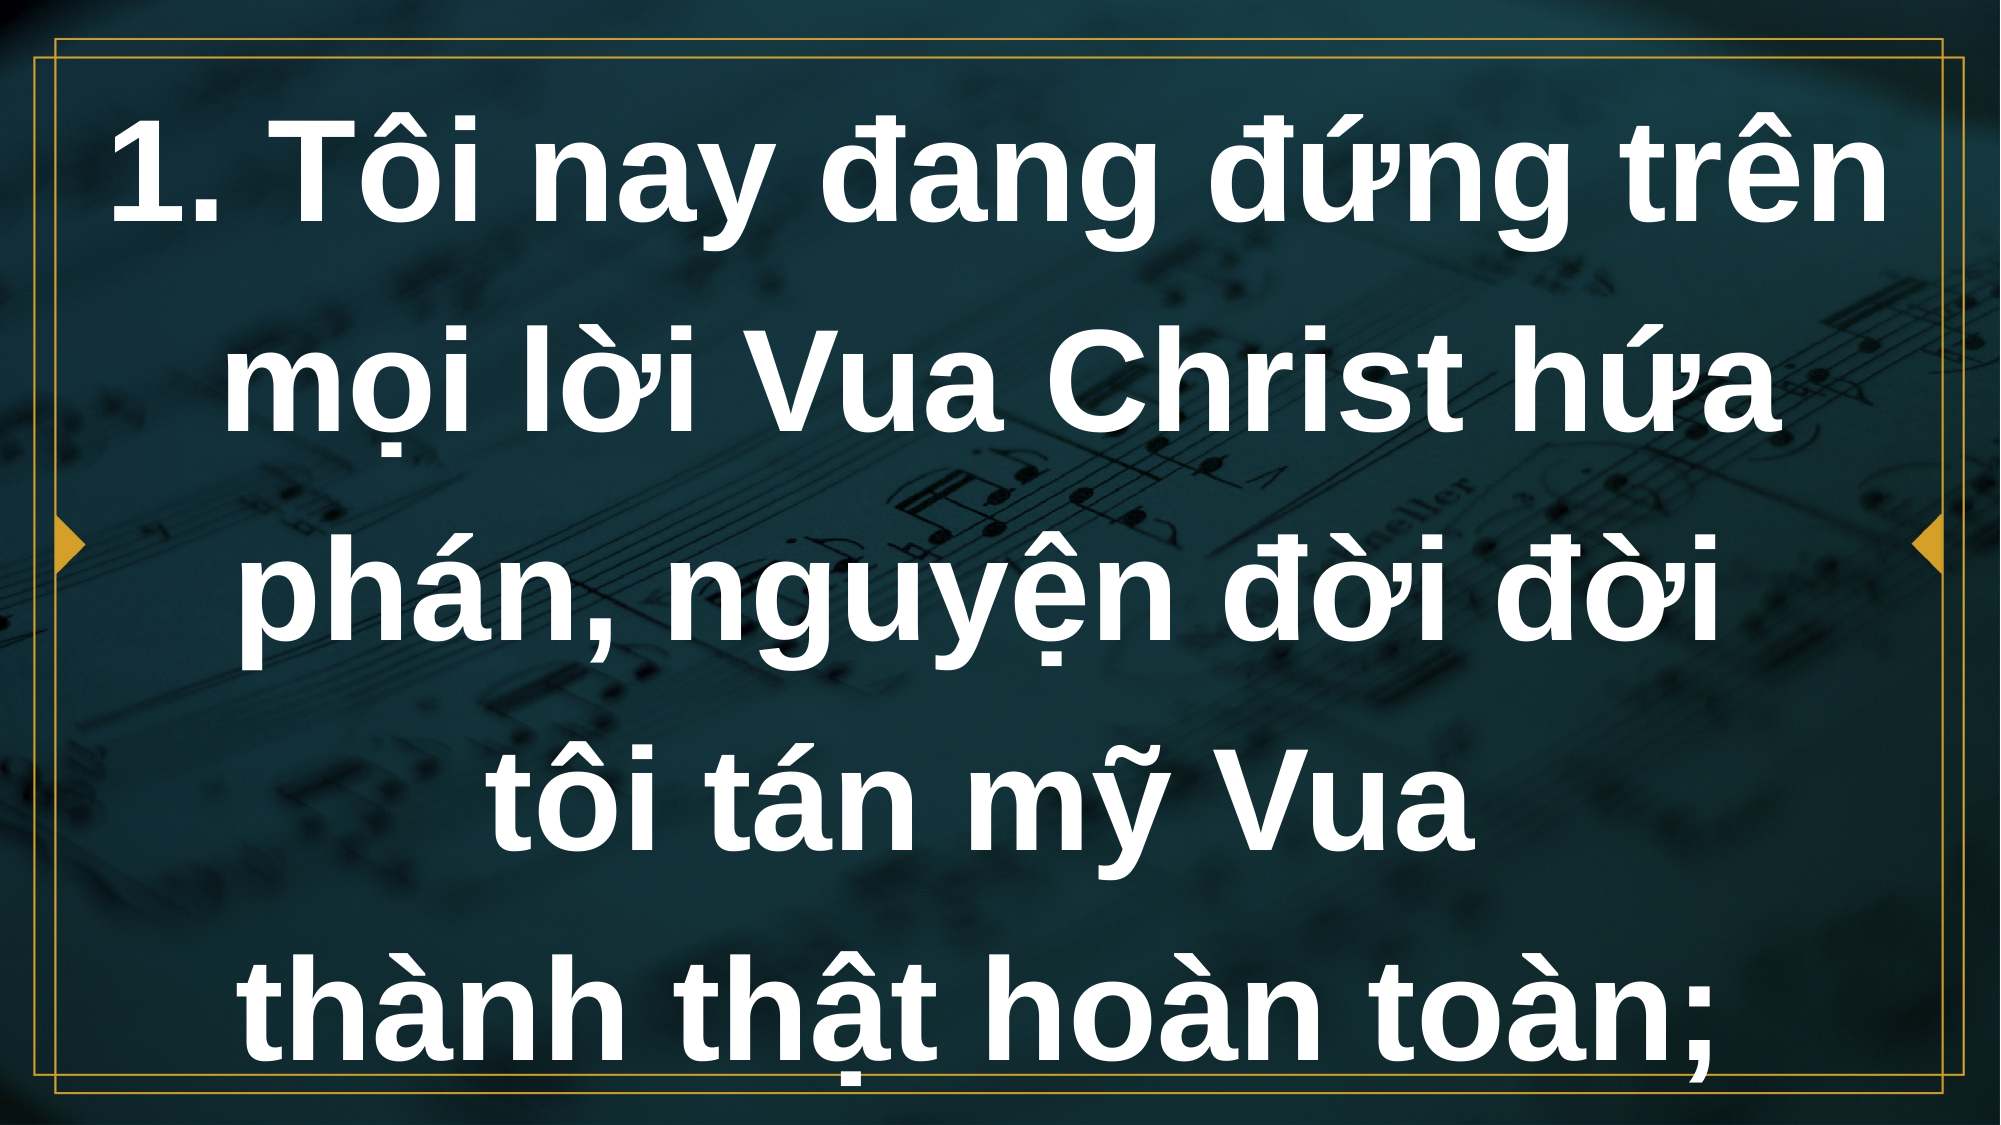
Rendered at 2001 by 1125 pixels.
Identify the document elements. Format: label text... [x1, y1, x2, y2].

title 1. Tôi nay đang đứng trên mọi lời Vua Christ hứa phán, nguyện đời đời tôi tán mỹ Vua thành thật hoàn toàn; [55, 53, 1945, 1077]
picture [0, 0, 2000, 1125]
